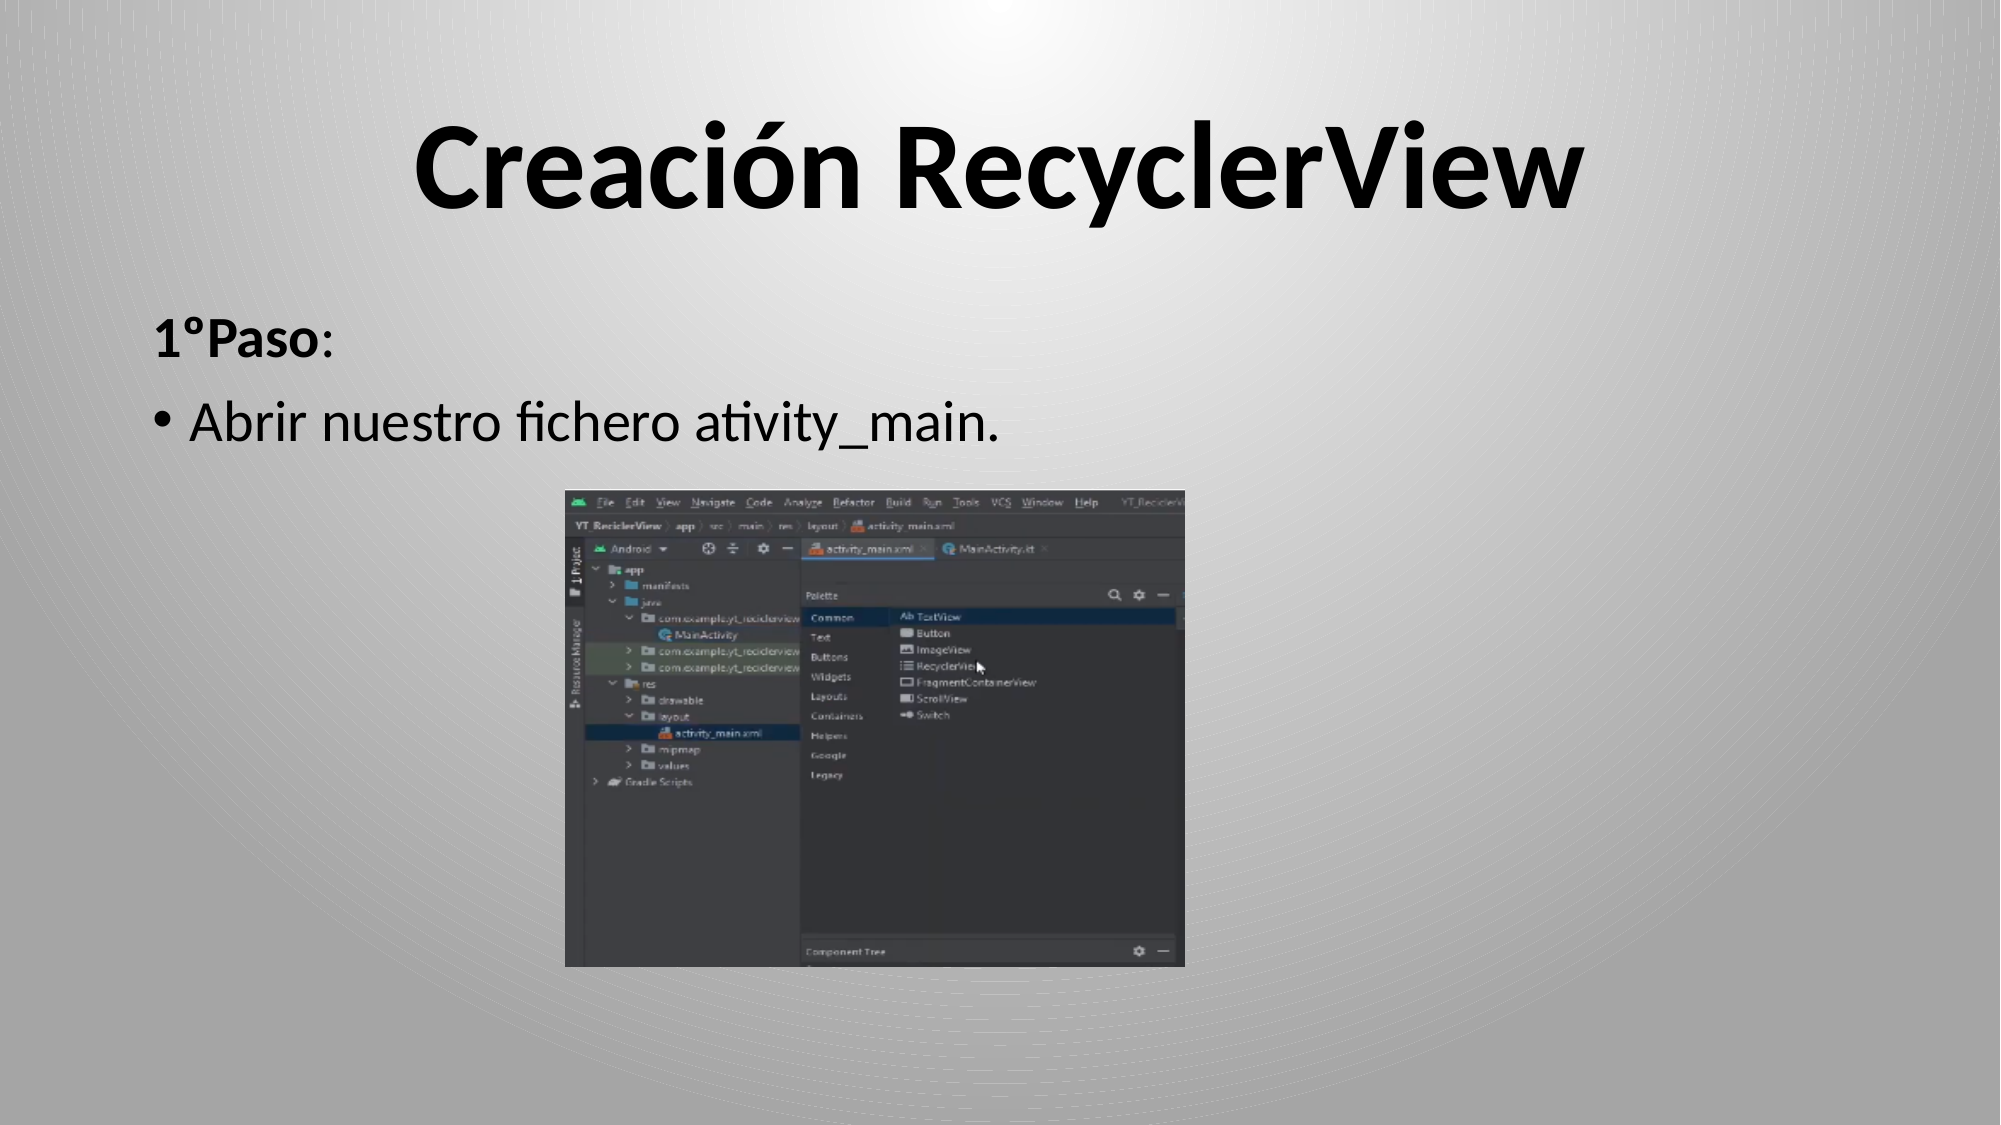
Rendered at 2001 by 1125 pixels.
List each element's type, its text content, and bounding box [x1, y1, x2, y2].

list 1ºPaso: Abrir nuestro fichero ativity_main. [137, 299, 1863, 1014]
title Creación RecyclerView [137, 59, 1863, 278]
picture [565, 489, 1185, 967]
